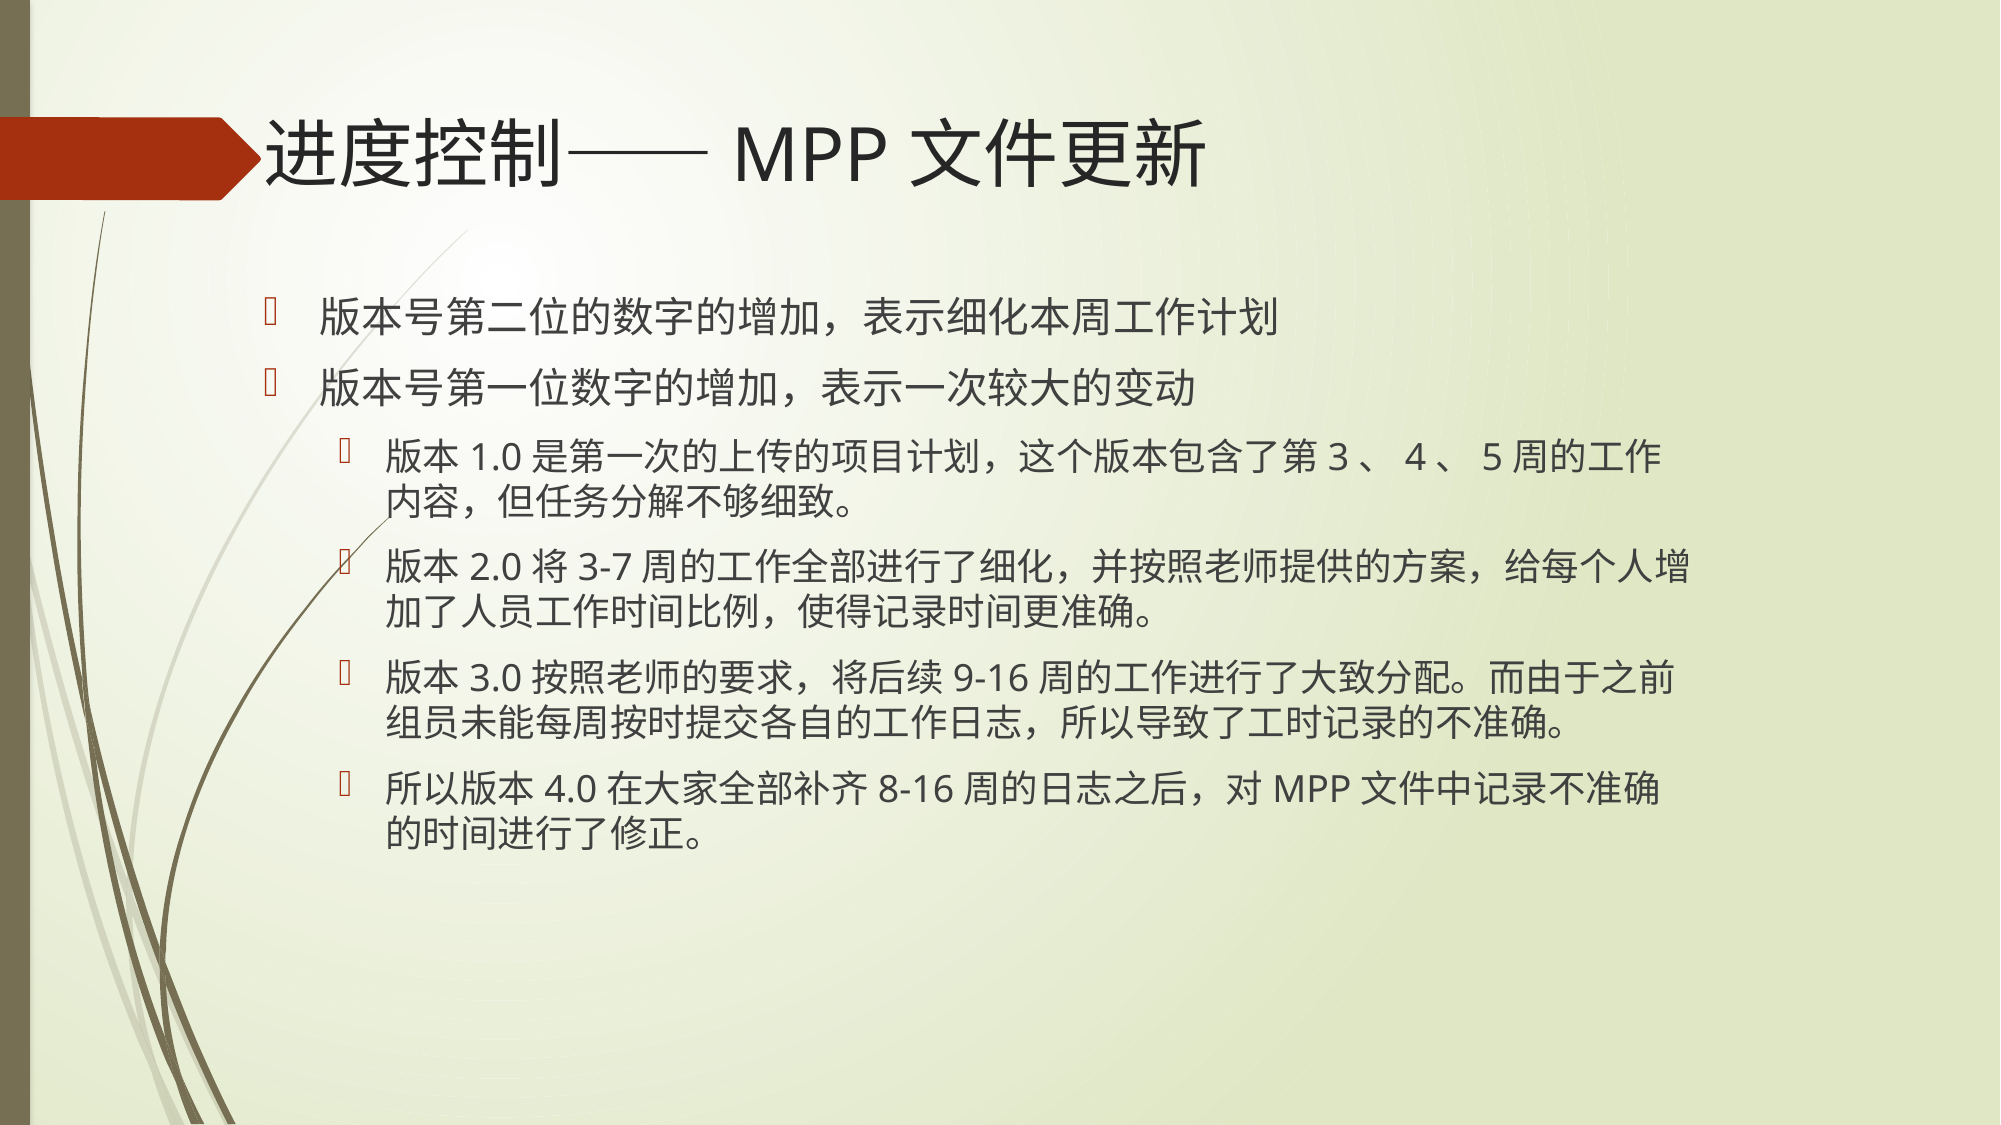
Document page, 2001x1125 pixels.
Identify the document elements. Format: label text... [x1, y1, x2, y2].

list 版本号第二位的数字的增加，表示细化本周工作计划 版本号第一位数字的增加，表示一次较大的变动 版本1.0是第一次的上传的项目计划，这个版本包含了第3、4、5周的工作内容，但任务分解不够细致。 版本2.0将3-7周的工作全部进行了细化，并按照老师提供的方案，给每个人增加了人员工作时间比例，使得记录时间更准确。 版本3.0按照老师的要求，将后续9-16周的工作进行了大致分配。而由于之前组员未能每周按时提交各自的工作日志，所以导致了工时记录的不准确。 所以版本4.0在大家全部补齐8-16周的日志之后，对MPP文件中记录不准确的时间进行了修正。 [248, 283, 1712, 1005]
title 进度控制——MPP文件更新 [248, 98, 1711, 232]
